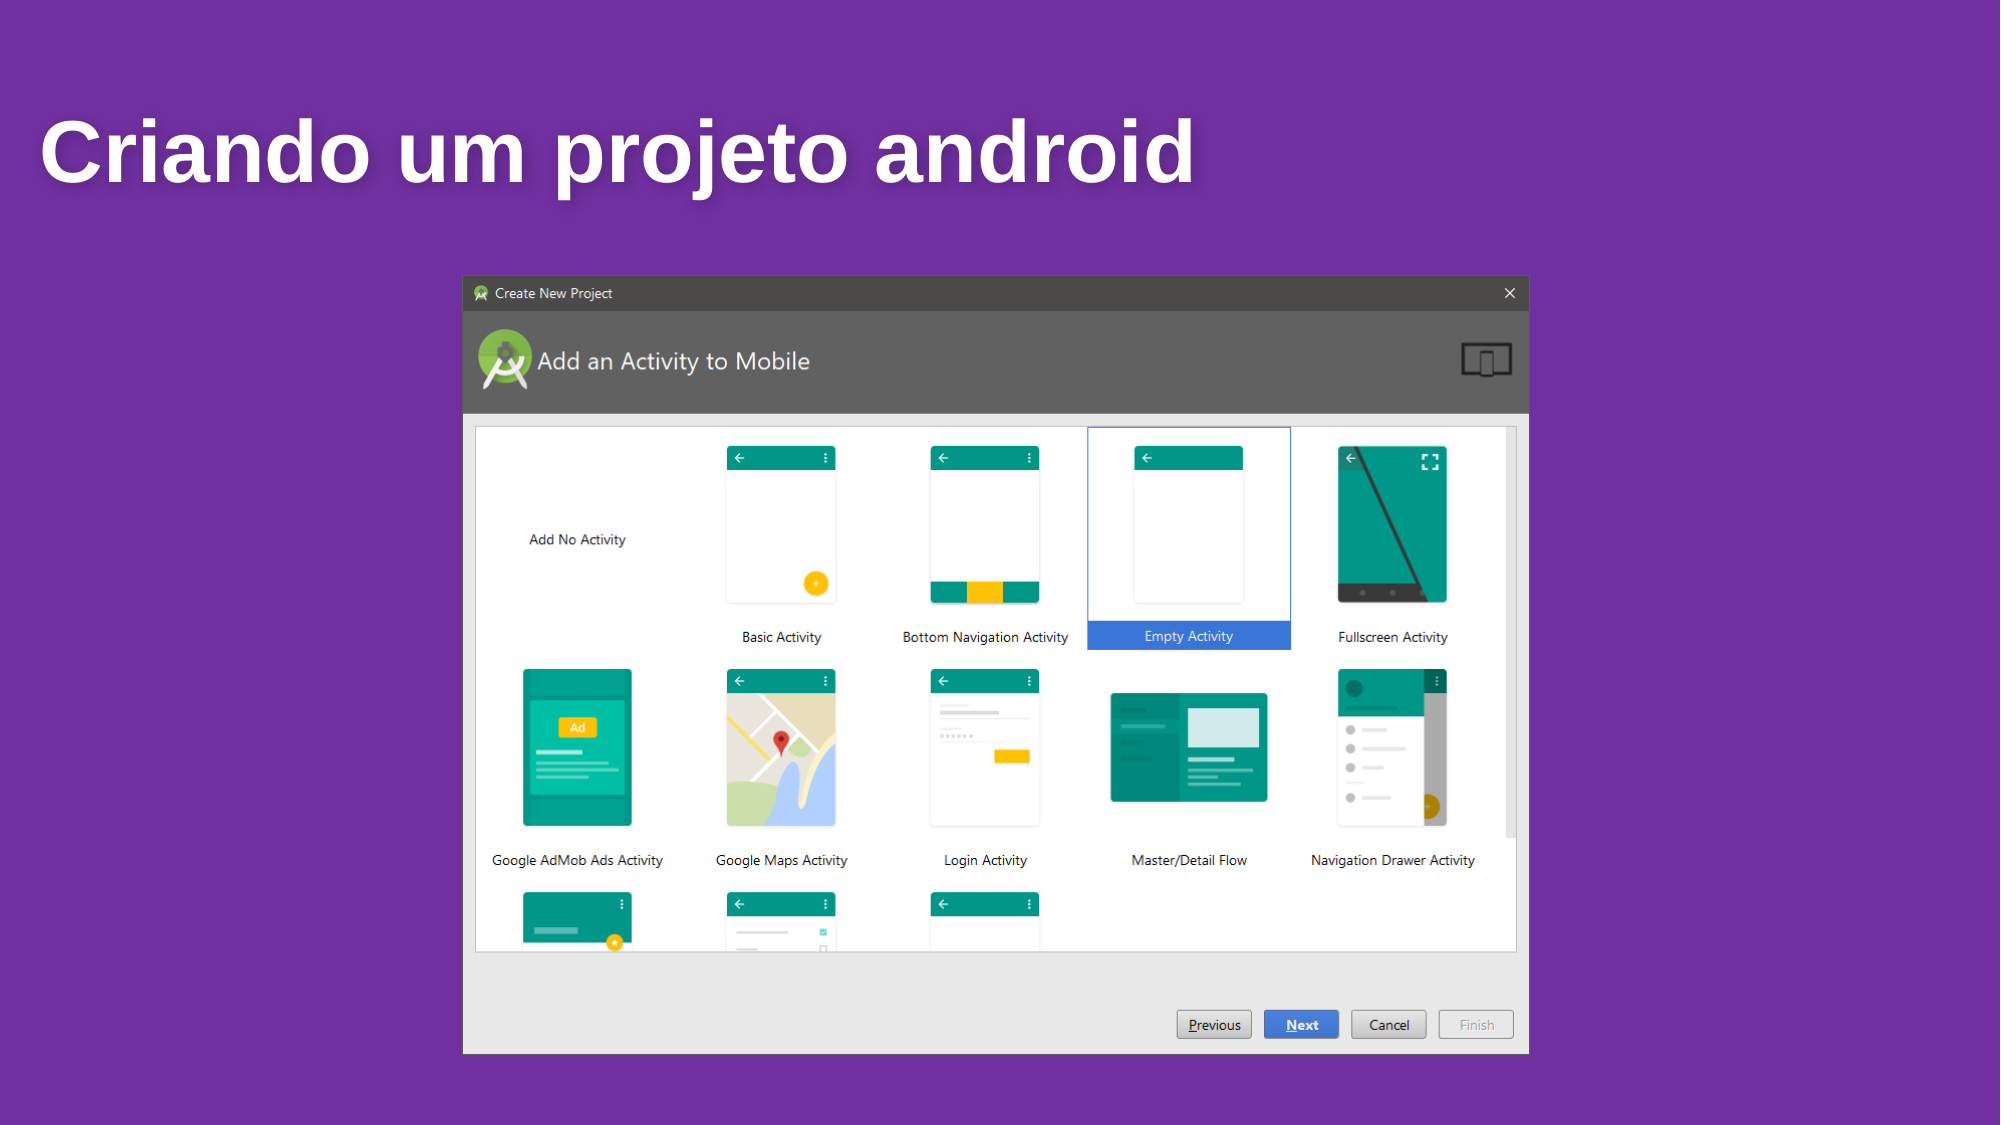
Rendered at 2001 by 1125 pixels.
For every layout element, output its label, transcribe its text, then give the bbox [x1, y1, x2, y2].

picture [461, 275, 1530, 1055]
text_box Criando um projeto android [24, 98, 1969, 210]
